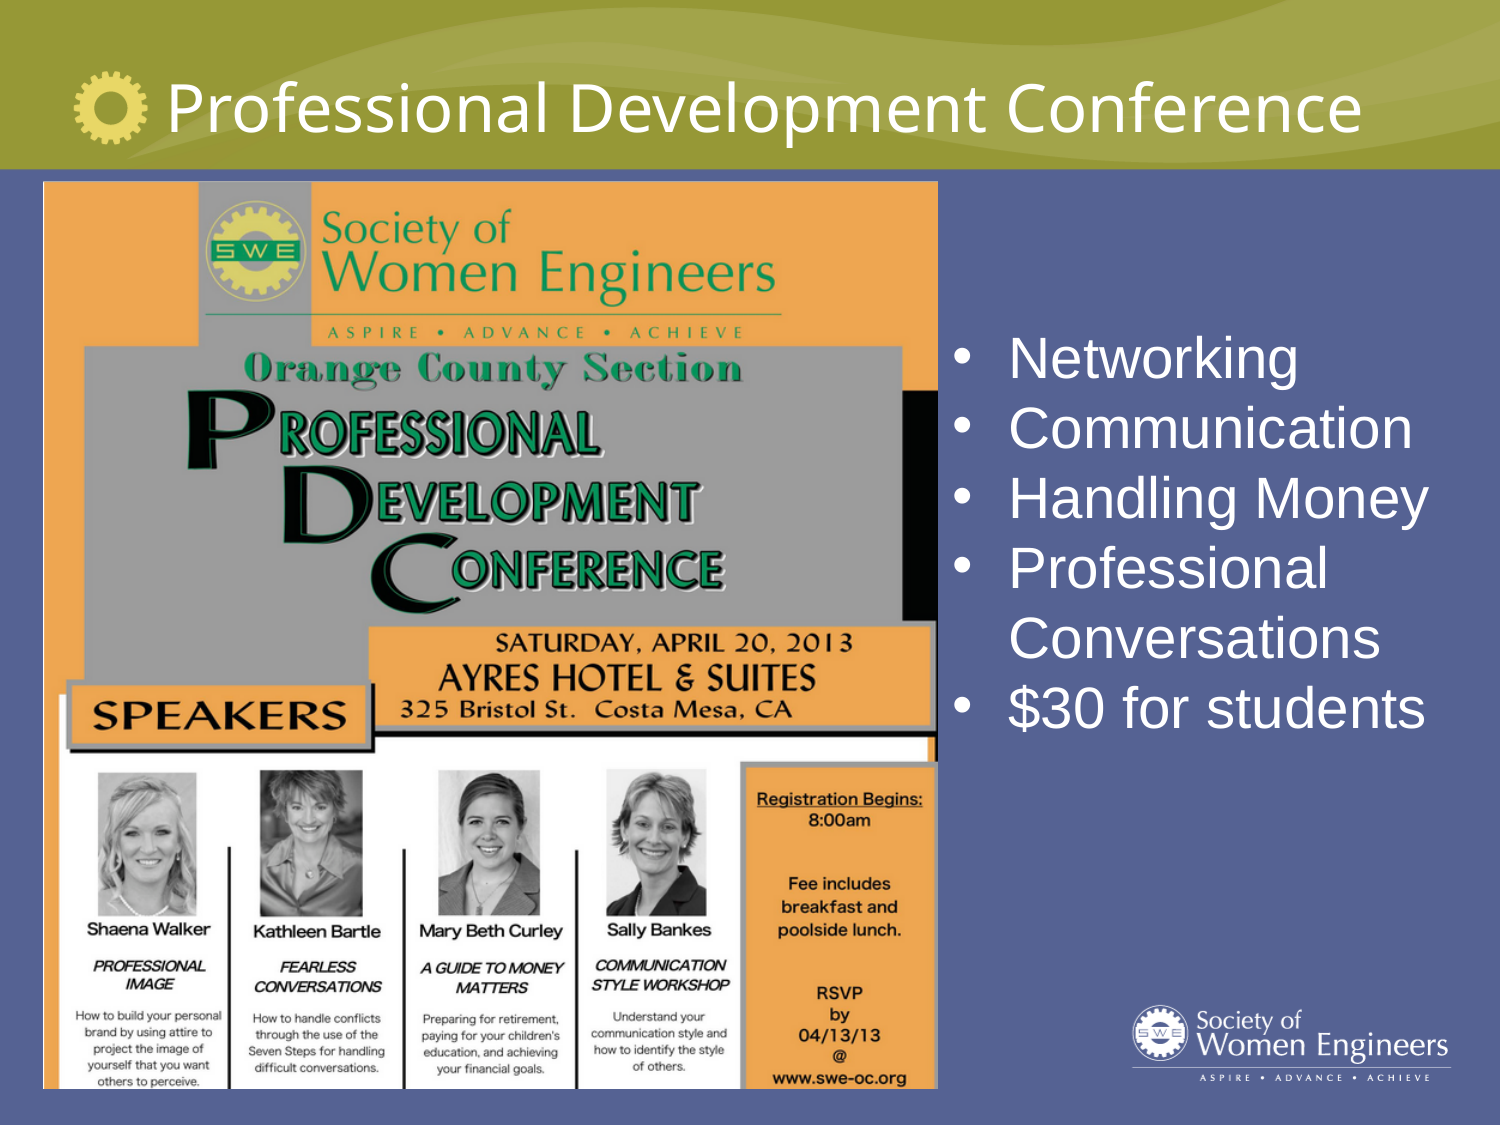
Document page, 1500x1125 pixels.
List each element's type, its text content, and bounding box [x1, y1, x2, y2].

picture [0, 0, 1500, 1125]
text_box Networking Communication Handling Money Professional Conversations $30 for students [941, 312, 1475, 748]
title Professional Development Conference [150, 50, 1500, 163]
